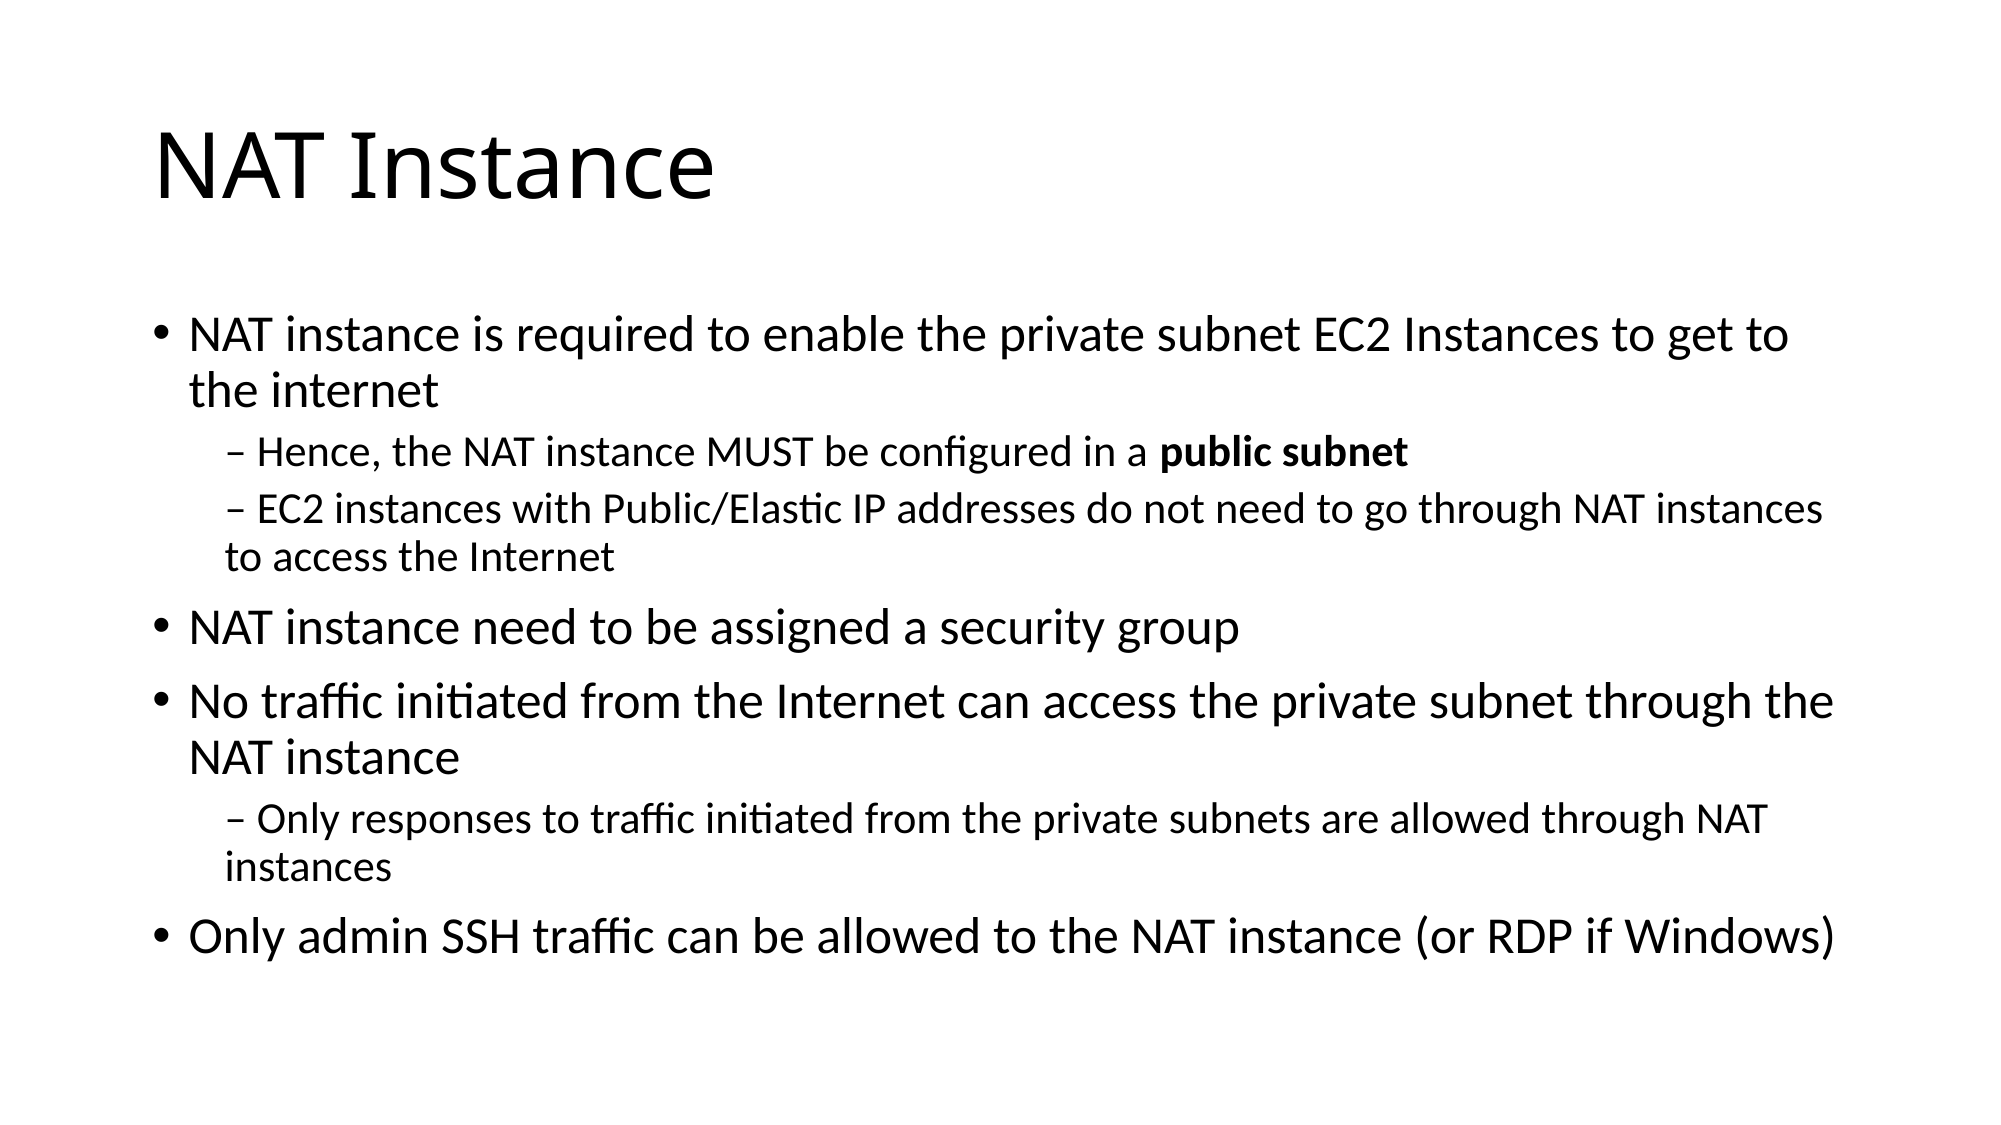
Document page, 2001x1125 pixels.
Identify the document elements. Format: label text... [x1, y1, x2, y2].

list NAT instance is required to enable the private subnet EC2 Instances to get to the internet – Hence, the NAT instance MUST be configured in a public subnet – EC2 instances with Public/Elastic IP addresses do not need to go through NAT instances to access the Internet NAT instance need to be assigned a security group No traffic initiated from the Internet can access the private subnet through the NAT instance – Only responses to traffic initiated from the private subnets are allowed through NAT instances Only admin SSH traffic can be allowed to the NAT instance (or RDP if Windows) [137, 299, 1863, 1014]
title NAT Instance [137, 59, 1863, 278]
